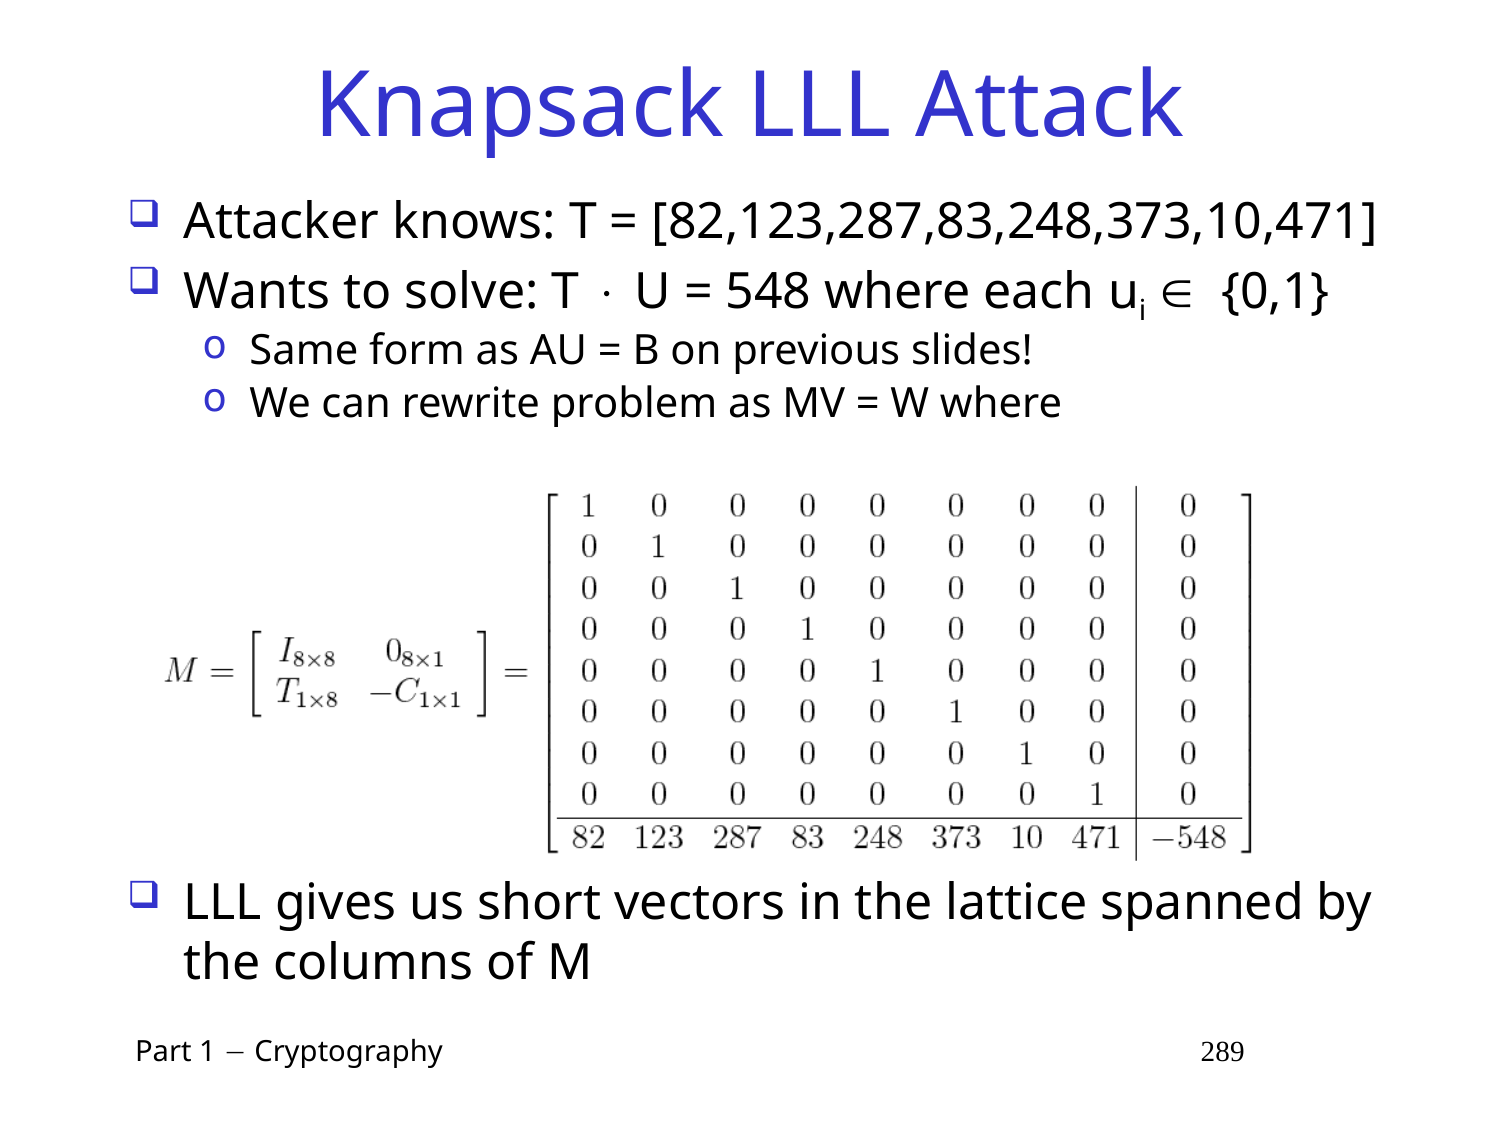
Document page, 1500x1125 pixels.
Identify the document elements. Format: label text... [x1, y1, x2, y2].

text_box LLL gives us short vectors in the lattice spanned by the columns of M [112, 862, 1413, 1013]
footer Part 1  Cryptography 289 [112, 1024, 1401, 1101]
list Attacker knows: T = [82,123,287,83,248,373,10,471] Wants to solve: T  U = 548 where each ui  {0,1} Same form as AU = B on previous slides! We can rewrite problem as MV = W where [112, 187, 1401, 476]
title Knapsack LLL Attack [112, 24, 1388, 176]
picture [137, 462, 1288, 880]
